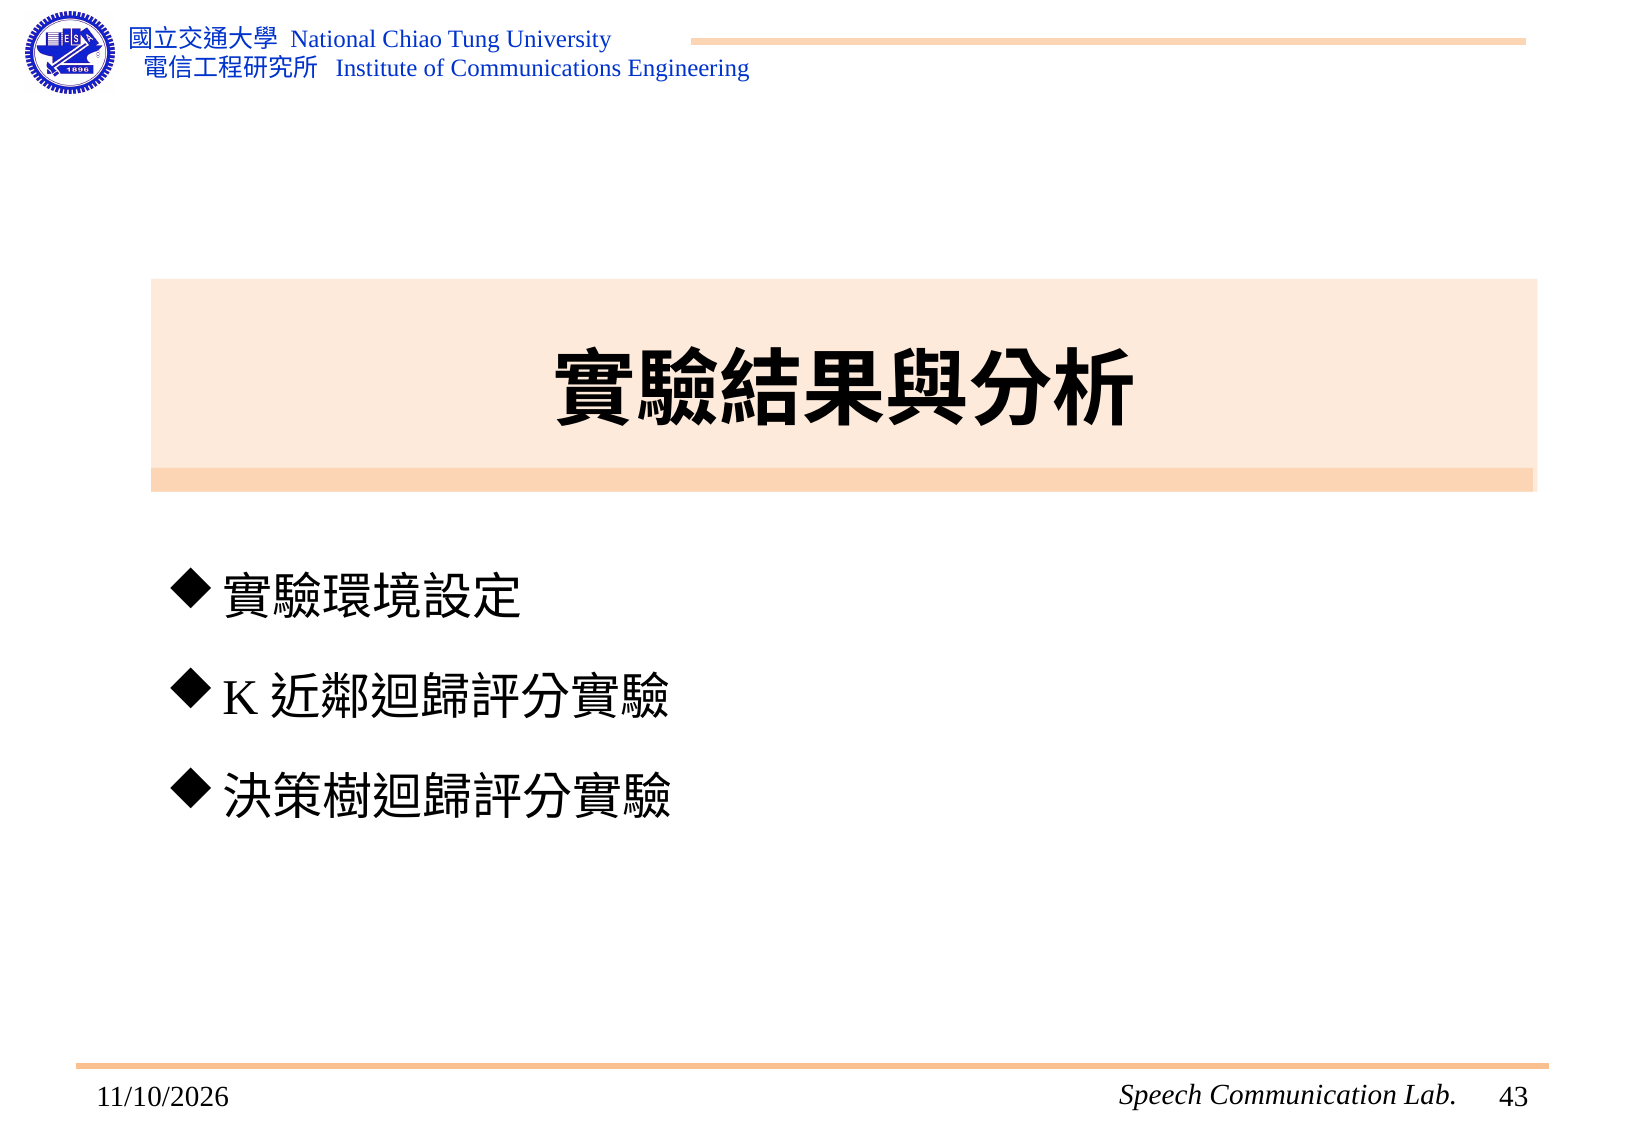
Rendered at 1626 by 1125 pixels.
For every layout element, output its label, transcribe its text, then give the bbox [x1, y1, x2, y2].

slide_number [81, 1065, 461, 1125]
slide_number 42 [1164, 1065, 1544, 1125]
title 實驗結果與分析 [151, 278, 1538, 492]
picture [25, 11, 115, 94]
list 實驗環境設定 K近鄰迴歸評分實驗 決策樹迴歸評分實驗 [151, 527, 1539, 991]
text_box [149, 466, 1535, 494]
